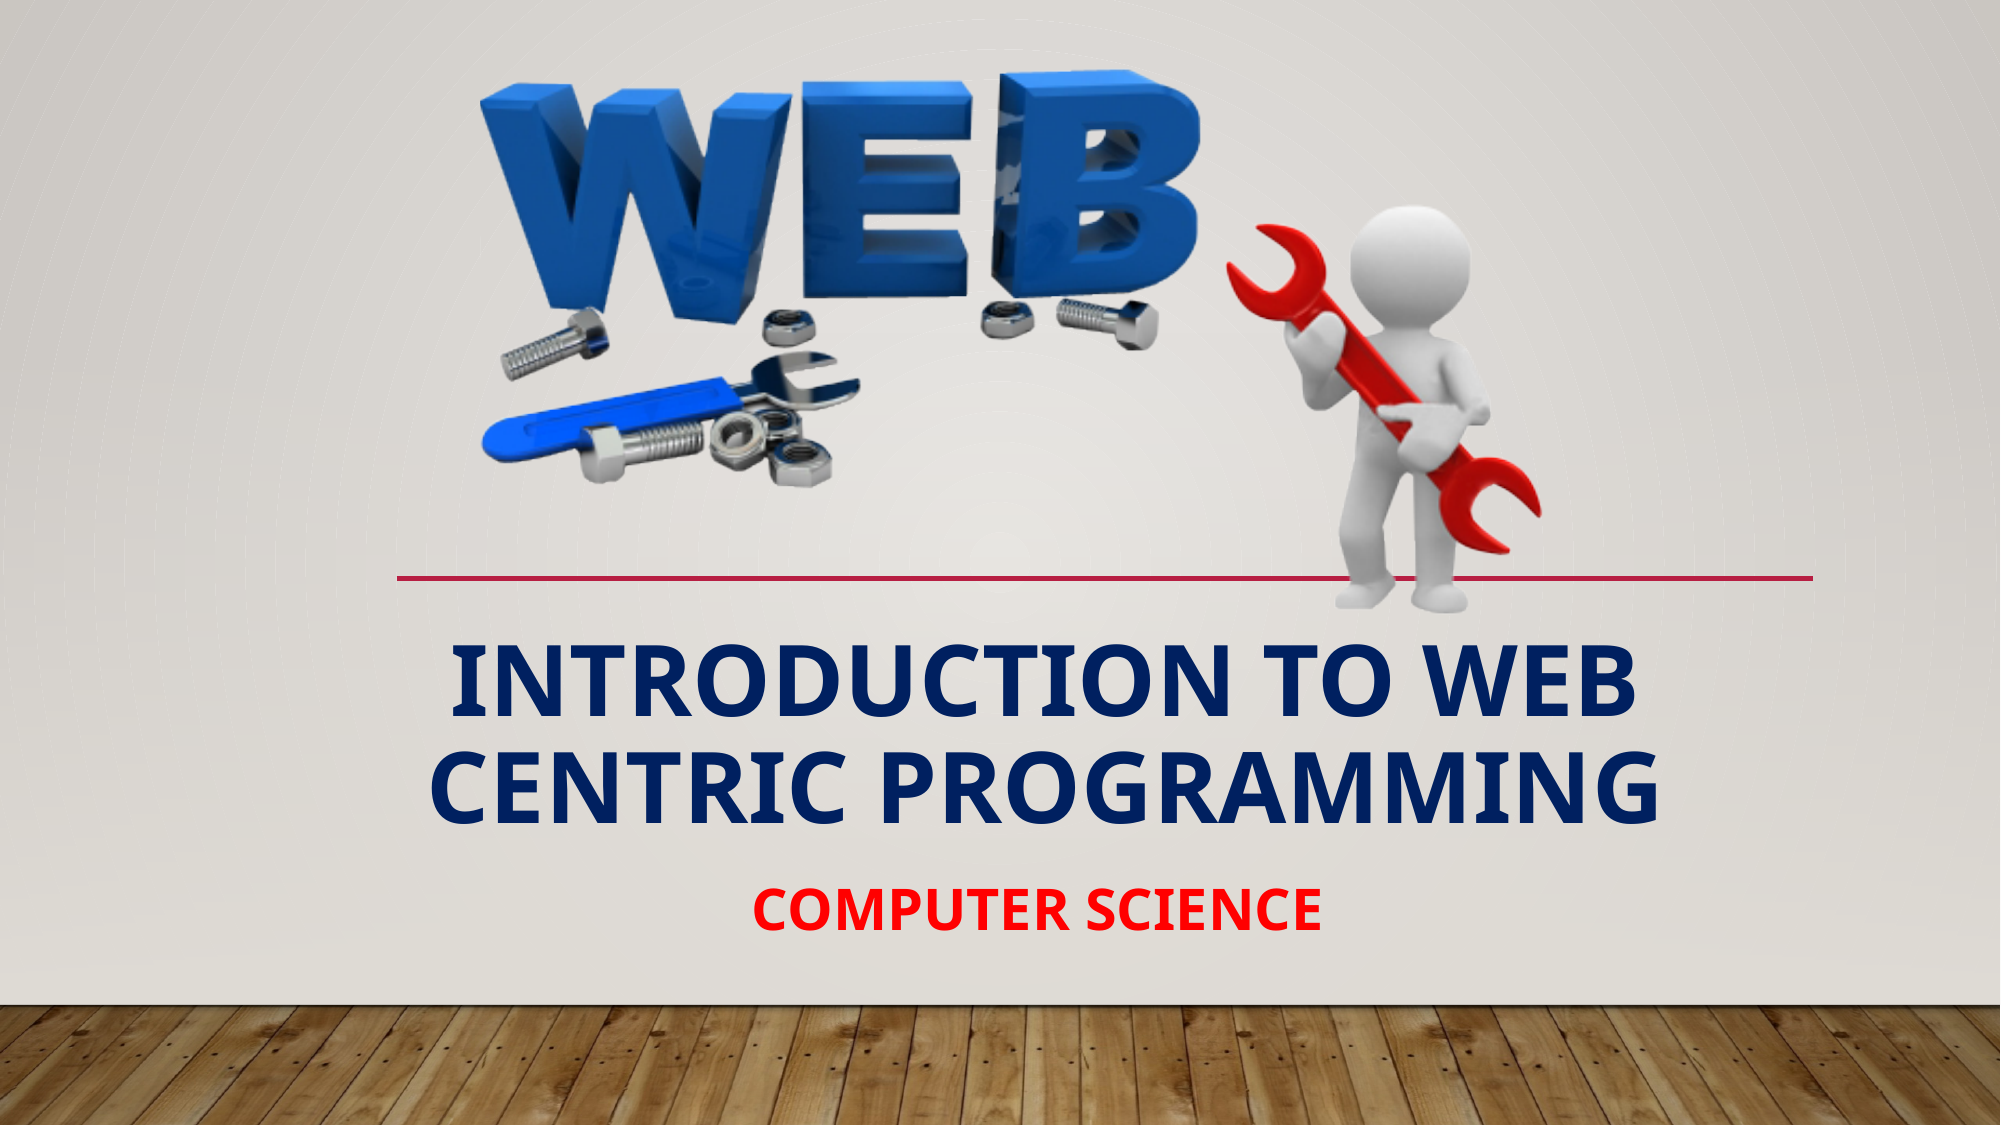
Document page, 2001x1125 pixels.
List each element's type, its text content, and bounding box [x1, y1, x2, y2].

picture [479, 58, 1568, 632]
subtitle Computer science [735, 844, 1356, 967]
title Introduction to web centric programming [267, 622, 1824, 845]
picture [0, 1005, 2000, 1125]
